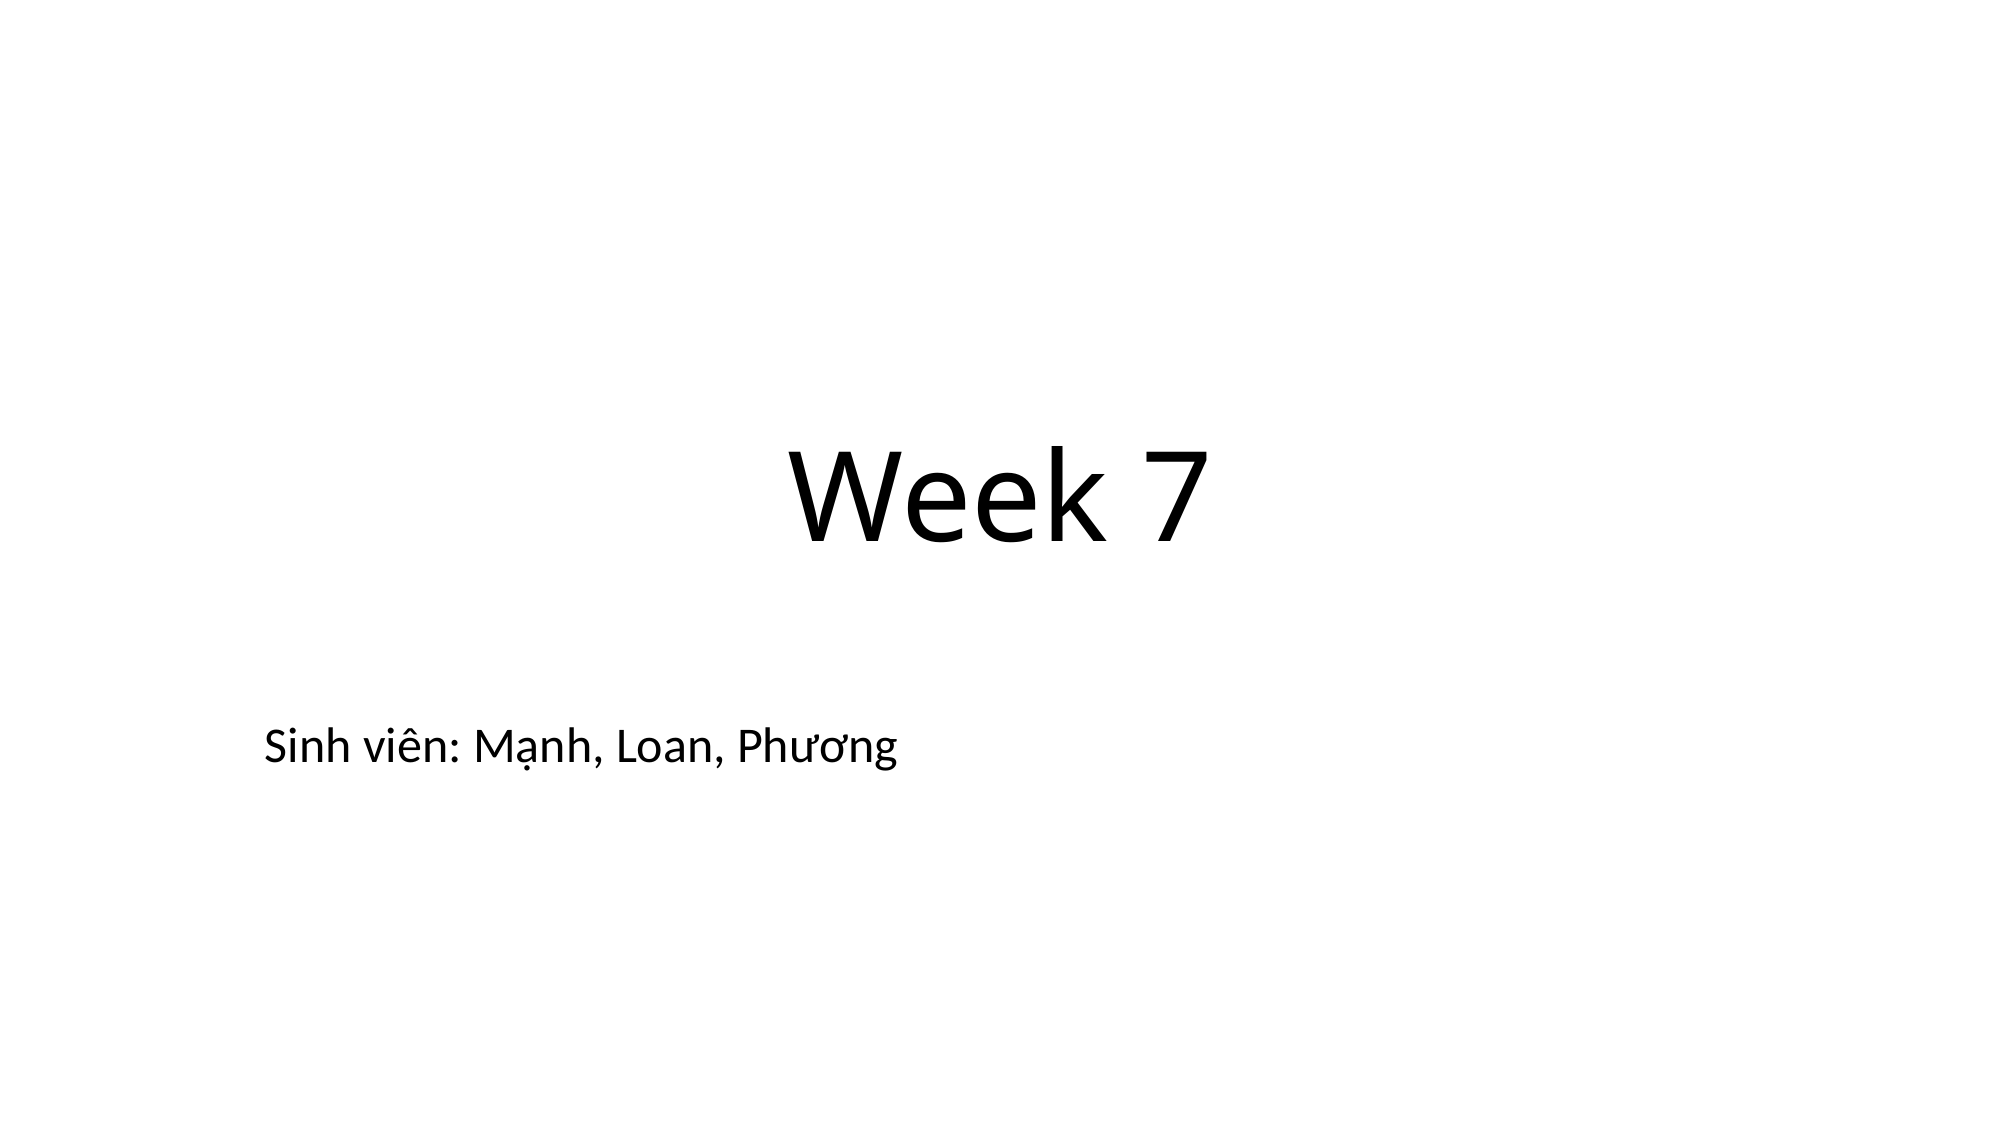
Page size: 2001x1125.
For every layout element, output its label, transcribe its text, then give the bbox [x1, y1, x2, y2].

subtitle Sinh viên: Mạnh, Loan, Phương [249, 712, 1750, 984]
title Week 7 [249, 184, 1750, 576]
